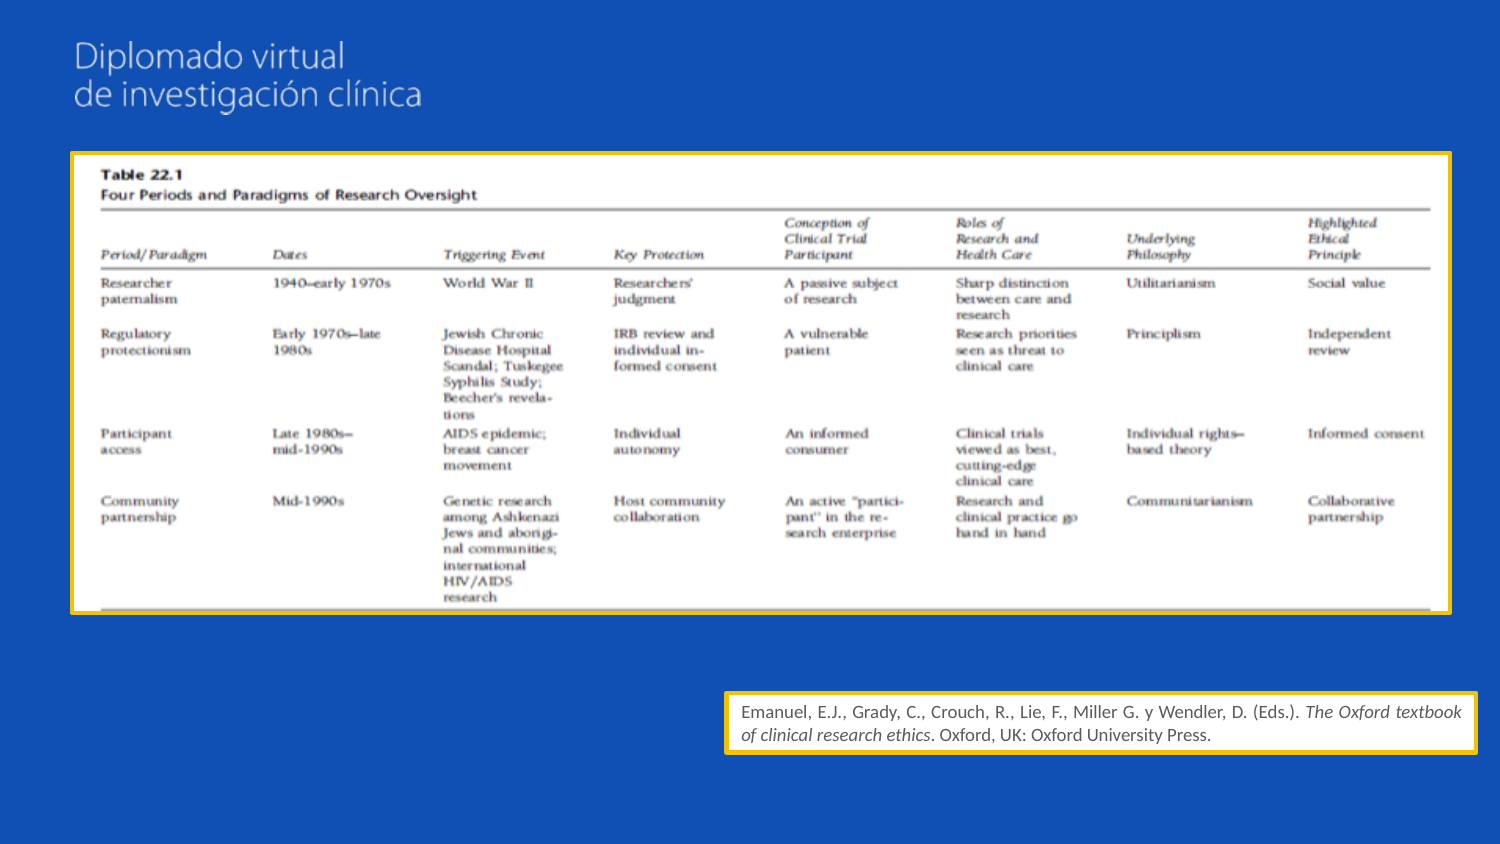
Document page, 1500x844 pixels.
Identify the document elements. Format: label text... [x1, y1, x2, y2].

picture [75, 41, 421, 115]
text_box Emanuel, E.J., Grady, C., Crouch, R., Lie, F., Miller G. y Wendler, D. (Eds.). The Oxford textbook of clinical research ethics. Oxford, UK: Oxford University Press. [724, 691, 1478, 755]
picture [73, 154, 1449, 611]
